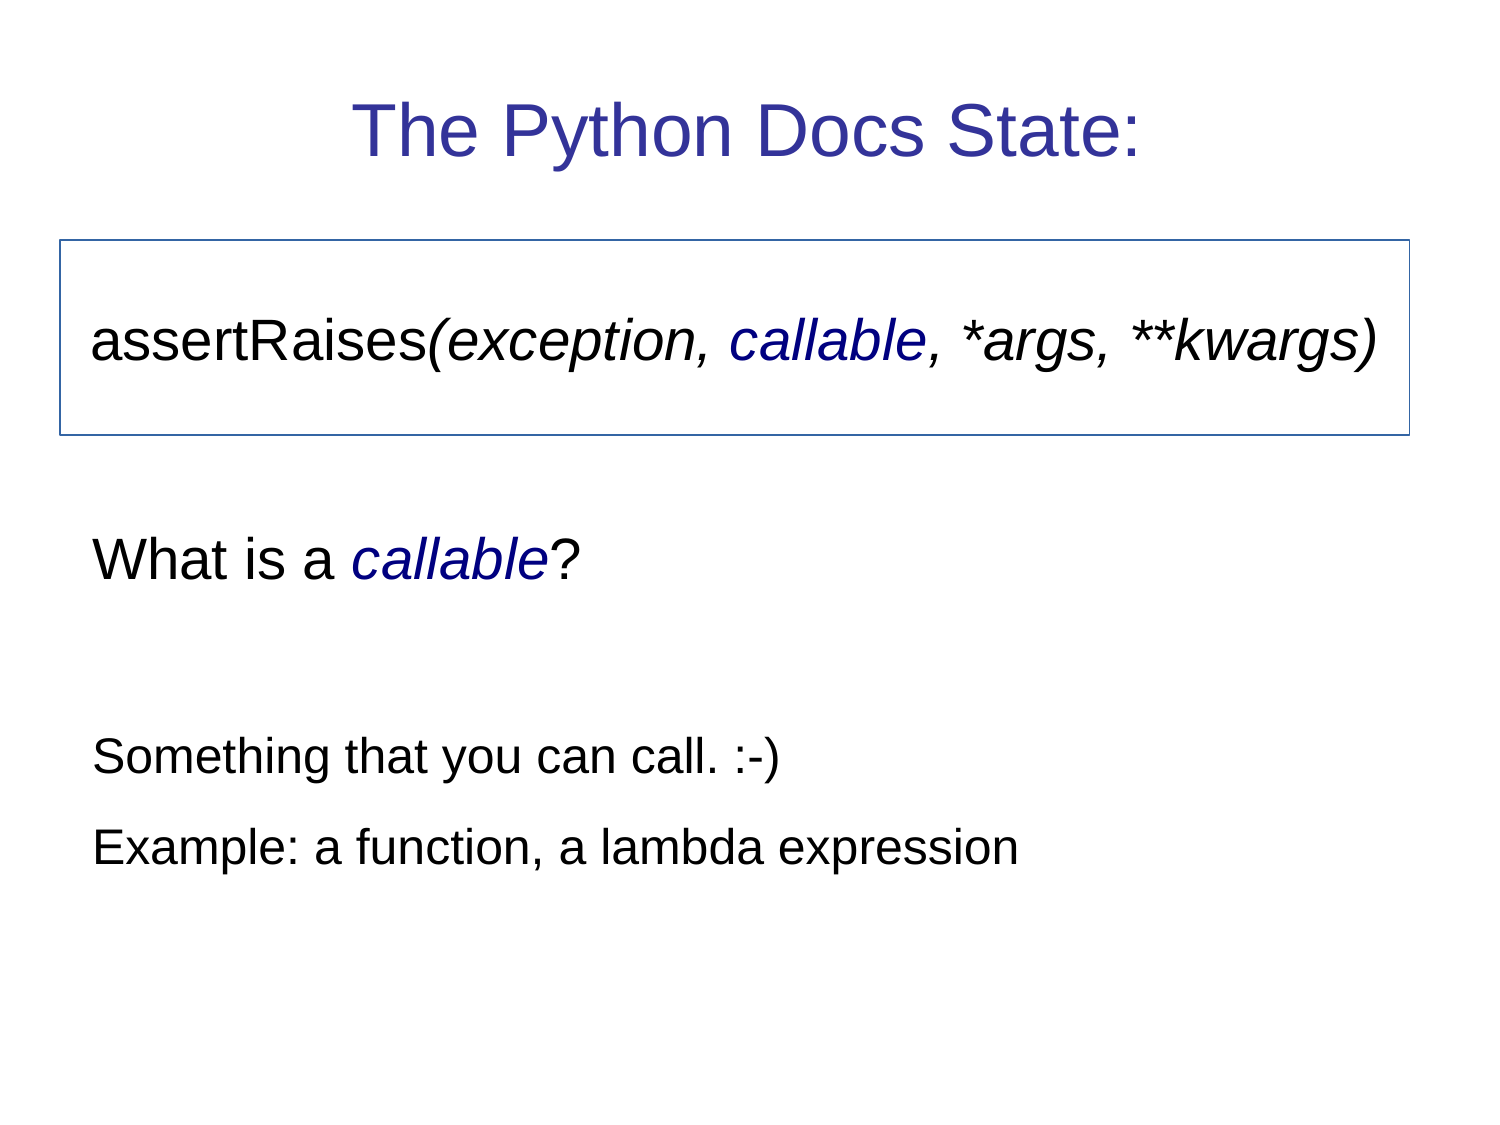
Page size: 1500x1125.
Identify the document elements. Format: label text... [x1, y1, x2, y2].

text_box The Python Docs State: [100, 42, 1395, 180]
text_box assertRaises(exception, callable, *args, **kwargs) [59, 239, 1410, 435]
text_box What is a callable? Something that you can call. :-) Example: a function, a lambda expression [74, 513, 1370, 945]
